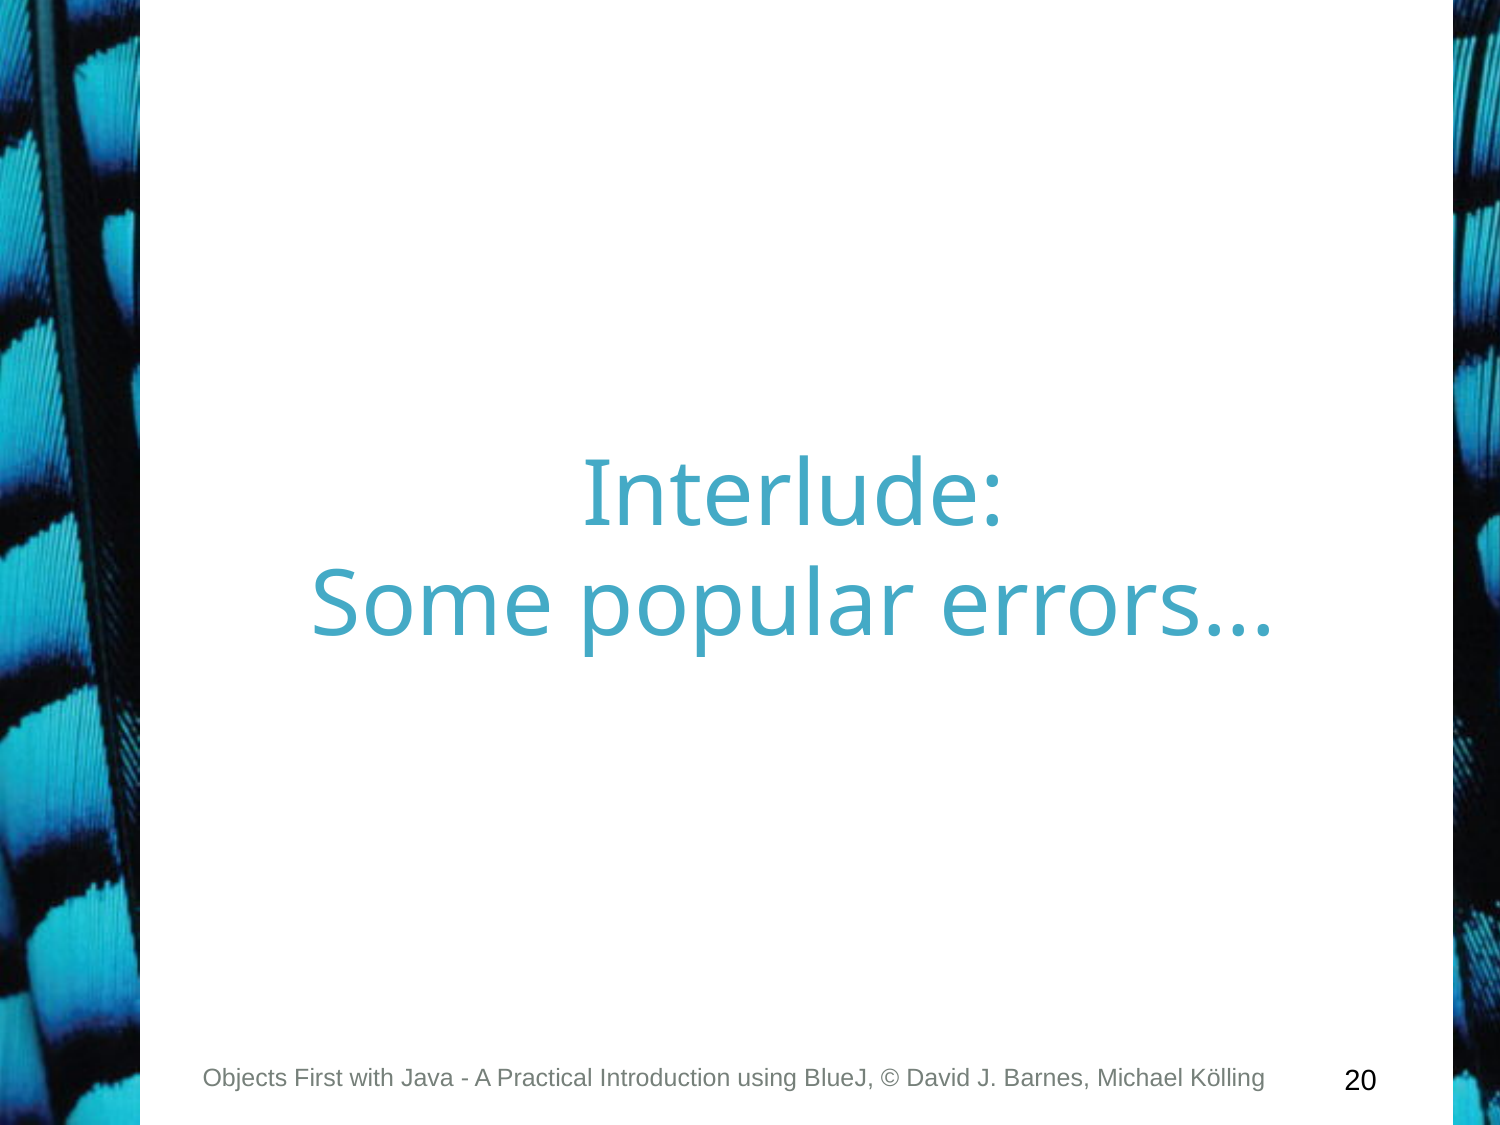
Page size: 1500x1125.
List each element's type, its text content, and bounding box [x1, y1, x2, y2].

footer Objects First with Java - A Practical Introduction using BlueJ, © David J. Barnes, Michael Kölling [187, 1054, 1325, 1105]
picture [0, 0, 140, 1125]
picture [1453, 0, 1500, 1125]
title Interlude: Some popular errors... [237, 450, 1349, 638]
